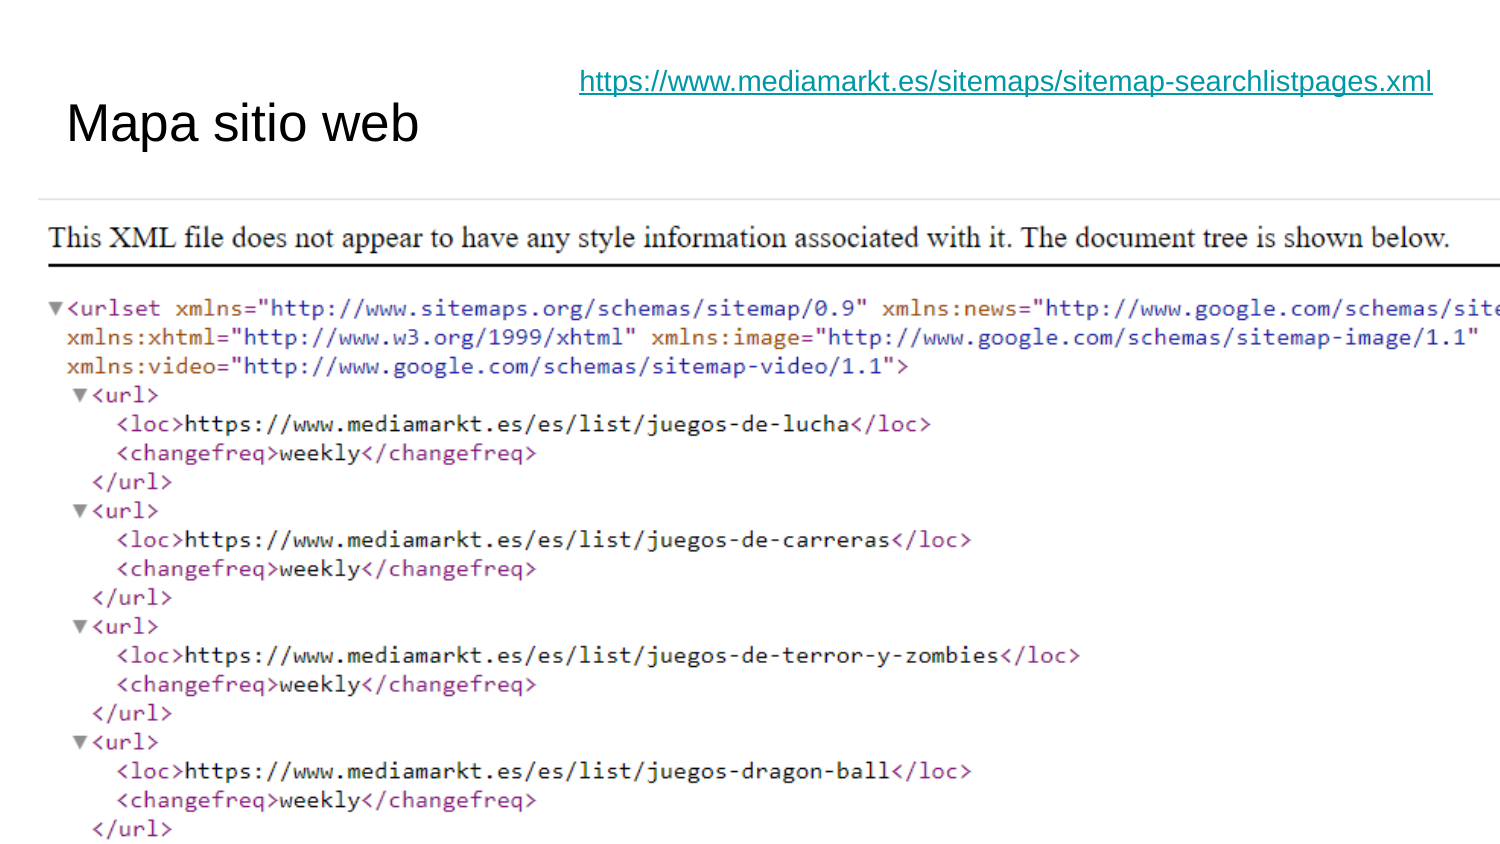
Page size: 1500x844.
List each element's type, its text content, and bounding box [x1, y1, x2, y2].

picture [37, 188, 1500, 844]
text_box https://www.mediamarkt.es/sitemaps/sitemap-searchlistpages.xml [564, 47, 1500, 147]
title Mapa sitio web [51, 72, 1449, 167]
